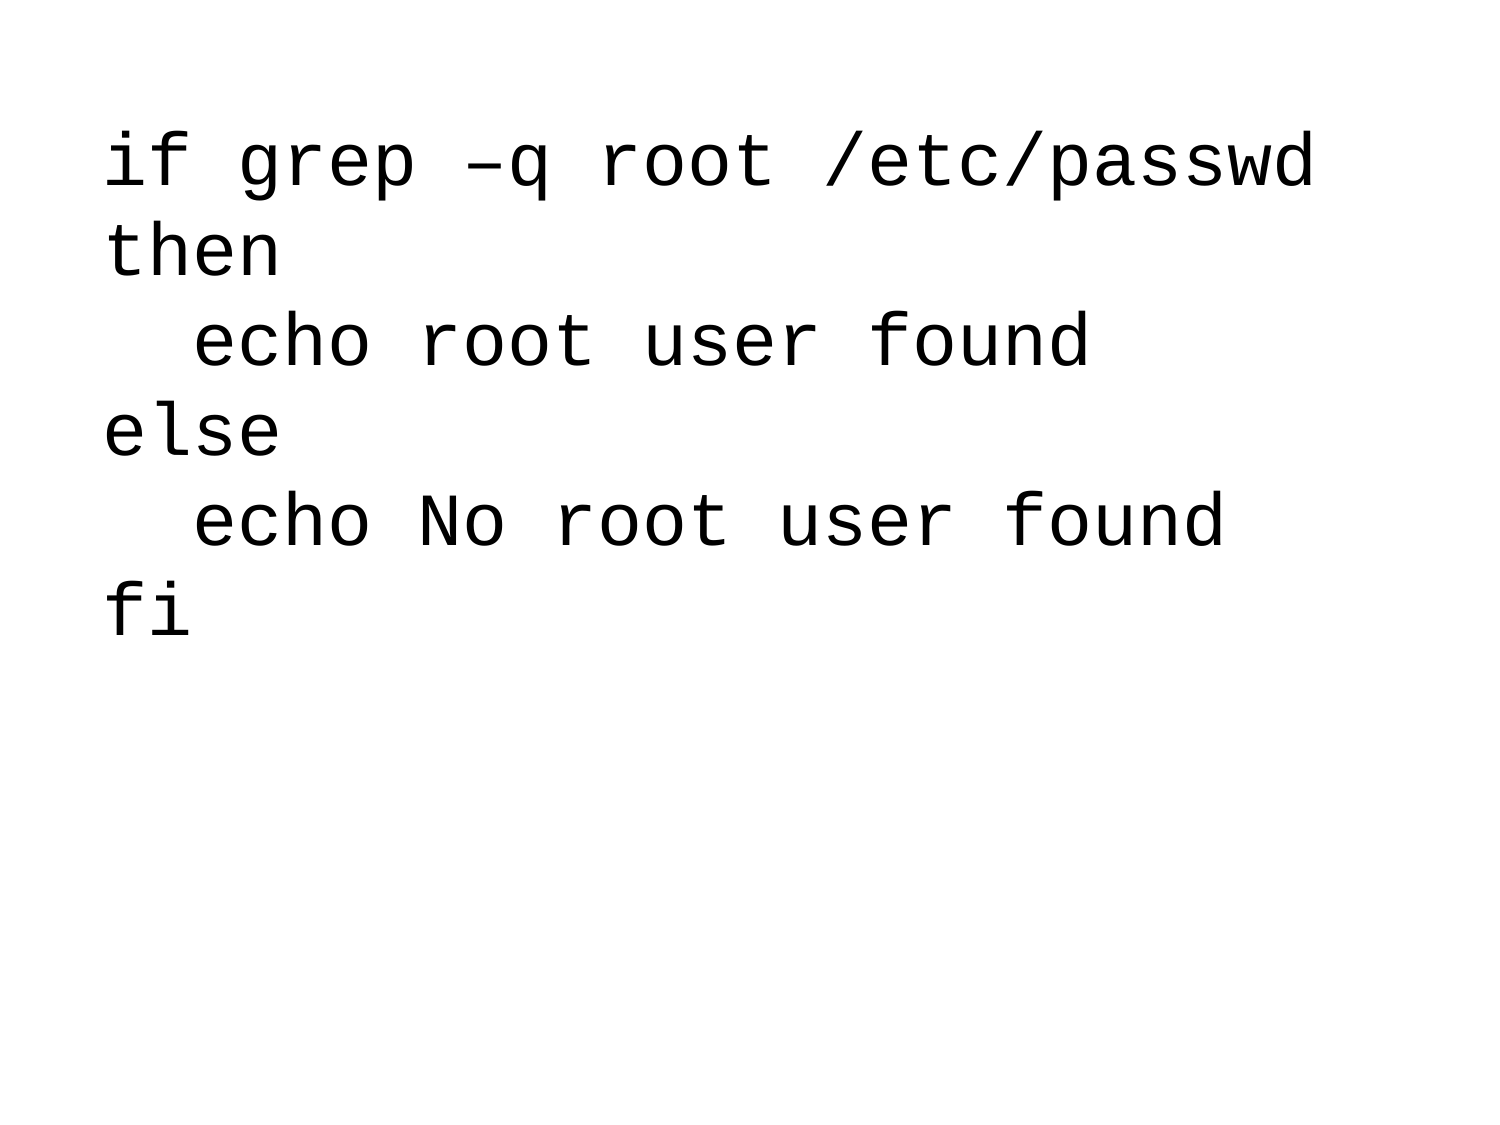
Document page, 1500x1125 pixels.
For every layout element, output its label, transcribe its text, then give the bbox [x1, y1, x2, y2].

text_box if grep –q root /etc/passwd then echo root user found else echo No root user found fi [87, 102, 1425, 658]
